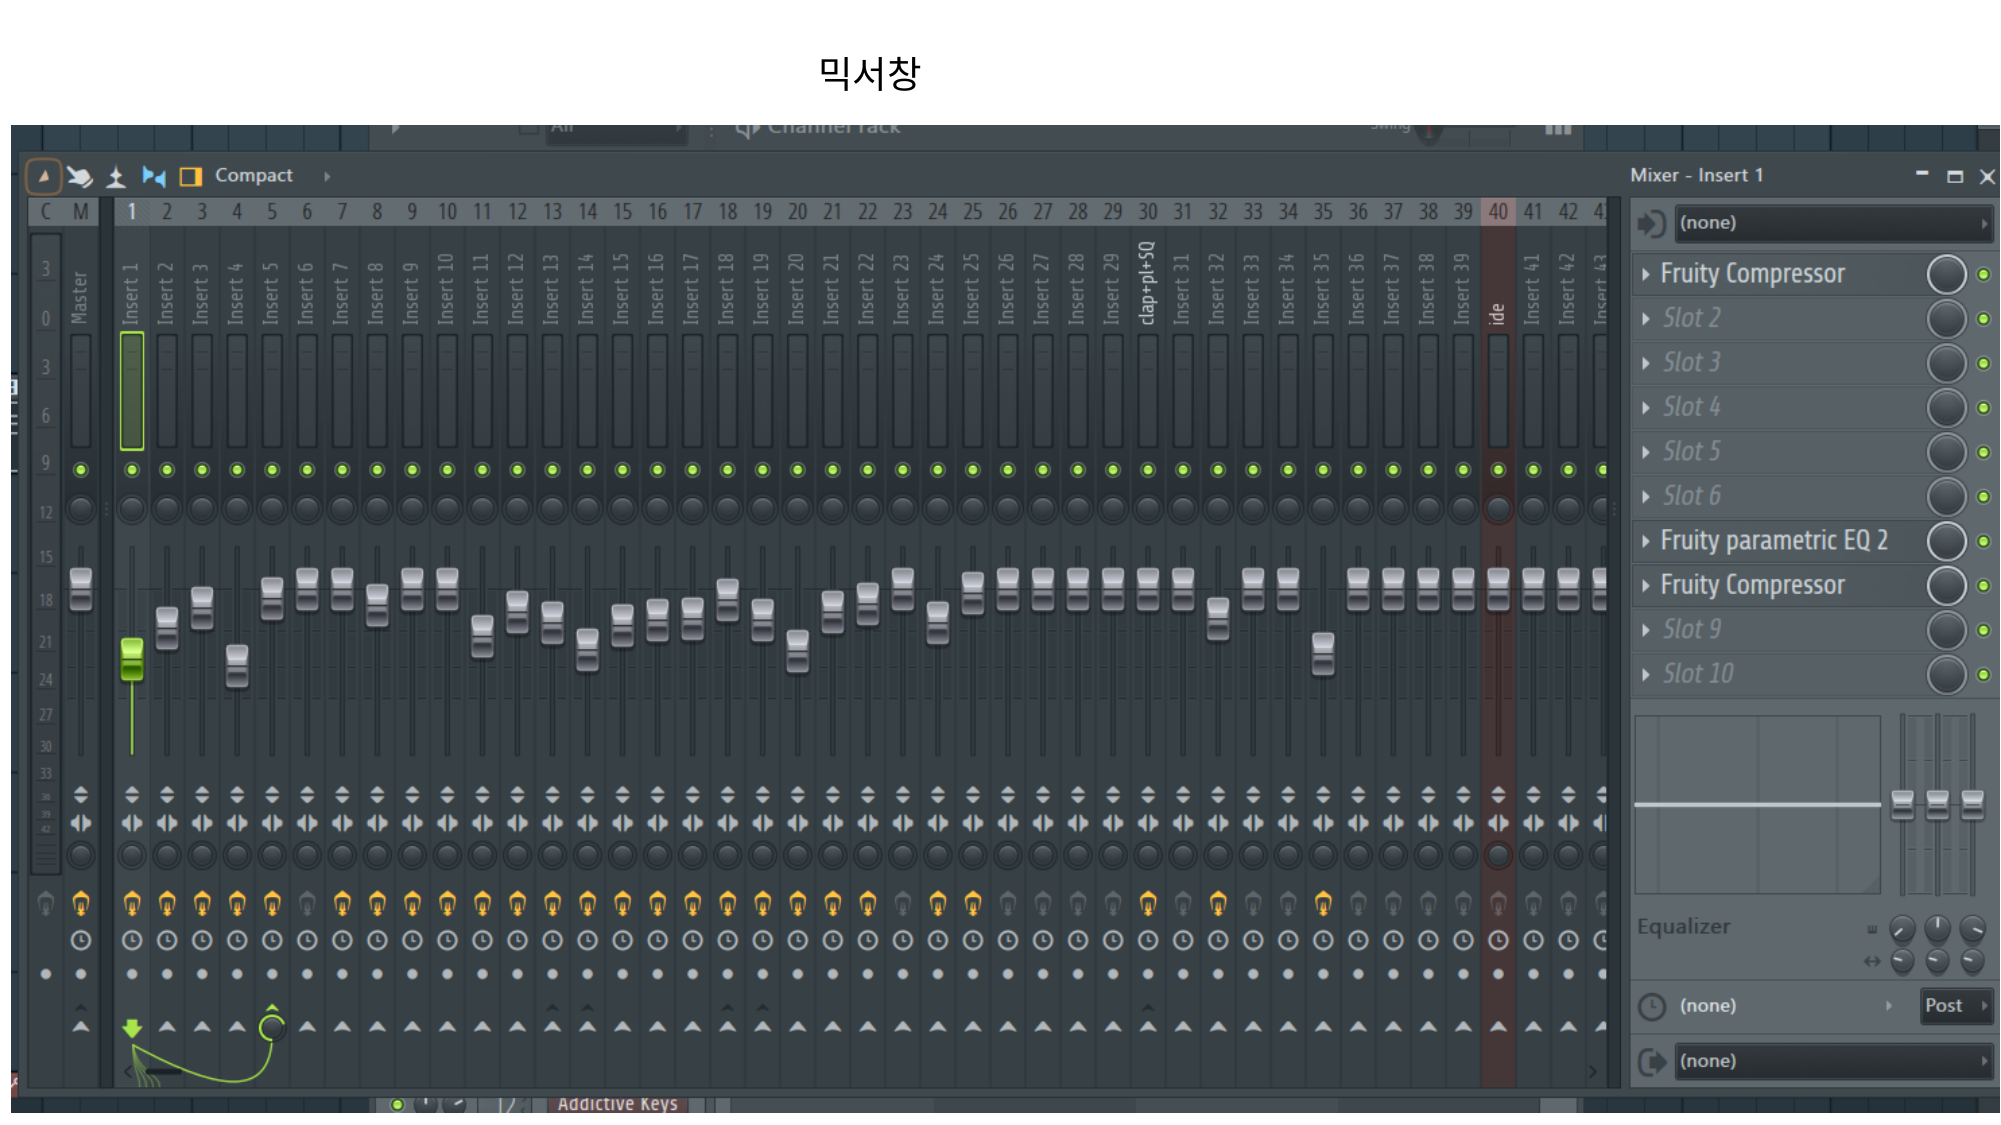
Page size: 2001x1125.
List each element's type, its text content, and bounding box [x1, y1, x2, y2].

picture [11, 125, 2000, 1113]
text_box 믹서창 [803, 43, 1505, 104]
